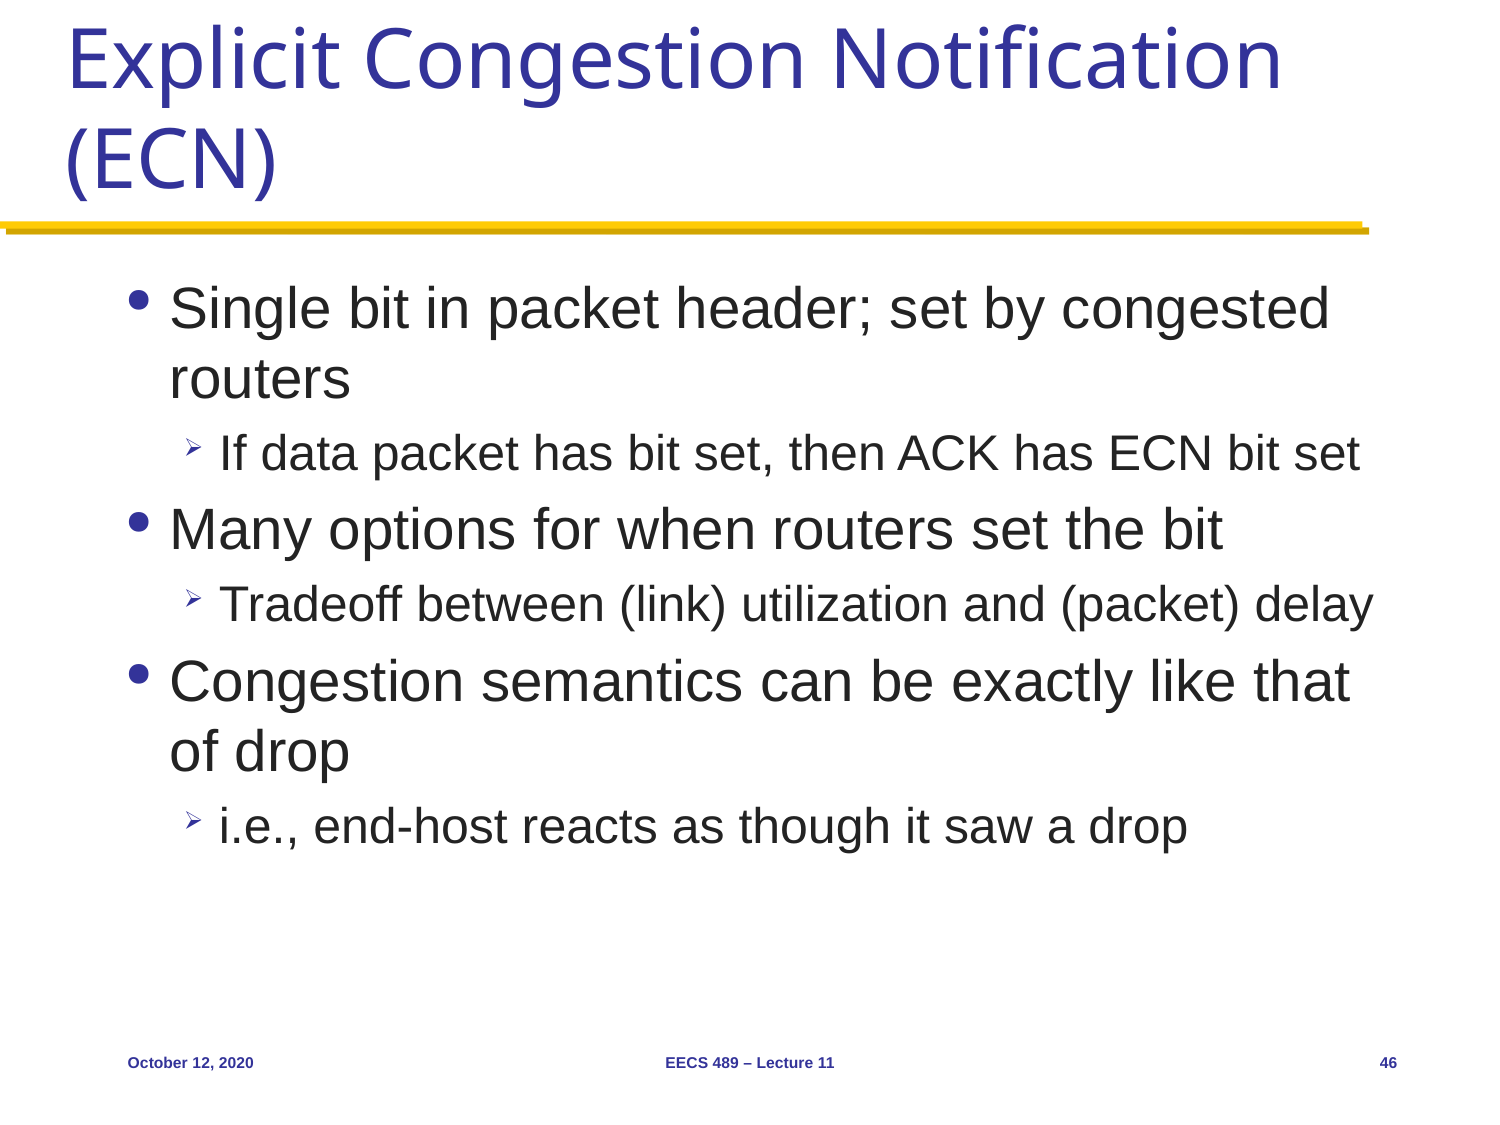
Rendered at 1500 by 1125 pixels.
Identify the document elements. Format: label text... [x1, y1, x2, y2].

slide_number 46 [1312, 1024, 1413, 1101]
list Single bit in packet header; set by congested routers If data packet has bit set, then ACK has ECN bit set Many options for when routers set the bit Tradeoff between (link) utilization and (packet) delay Congestion semantics can be exactly like that of drop i.e., end-host reacts as though it saw a drop [112, 262, 1413, 988]
footer EECS 489 – Lecture 11 [512, 1024, 988, 1101]
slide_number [112, 1024, 426, 1101]
title Explicit Congestion Notification (ECN) [49, 24, 1451, 213]
